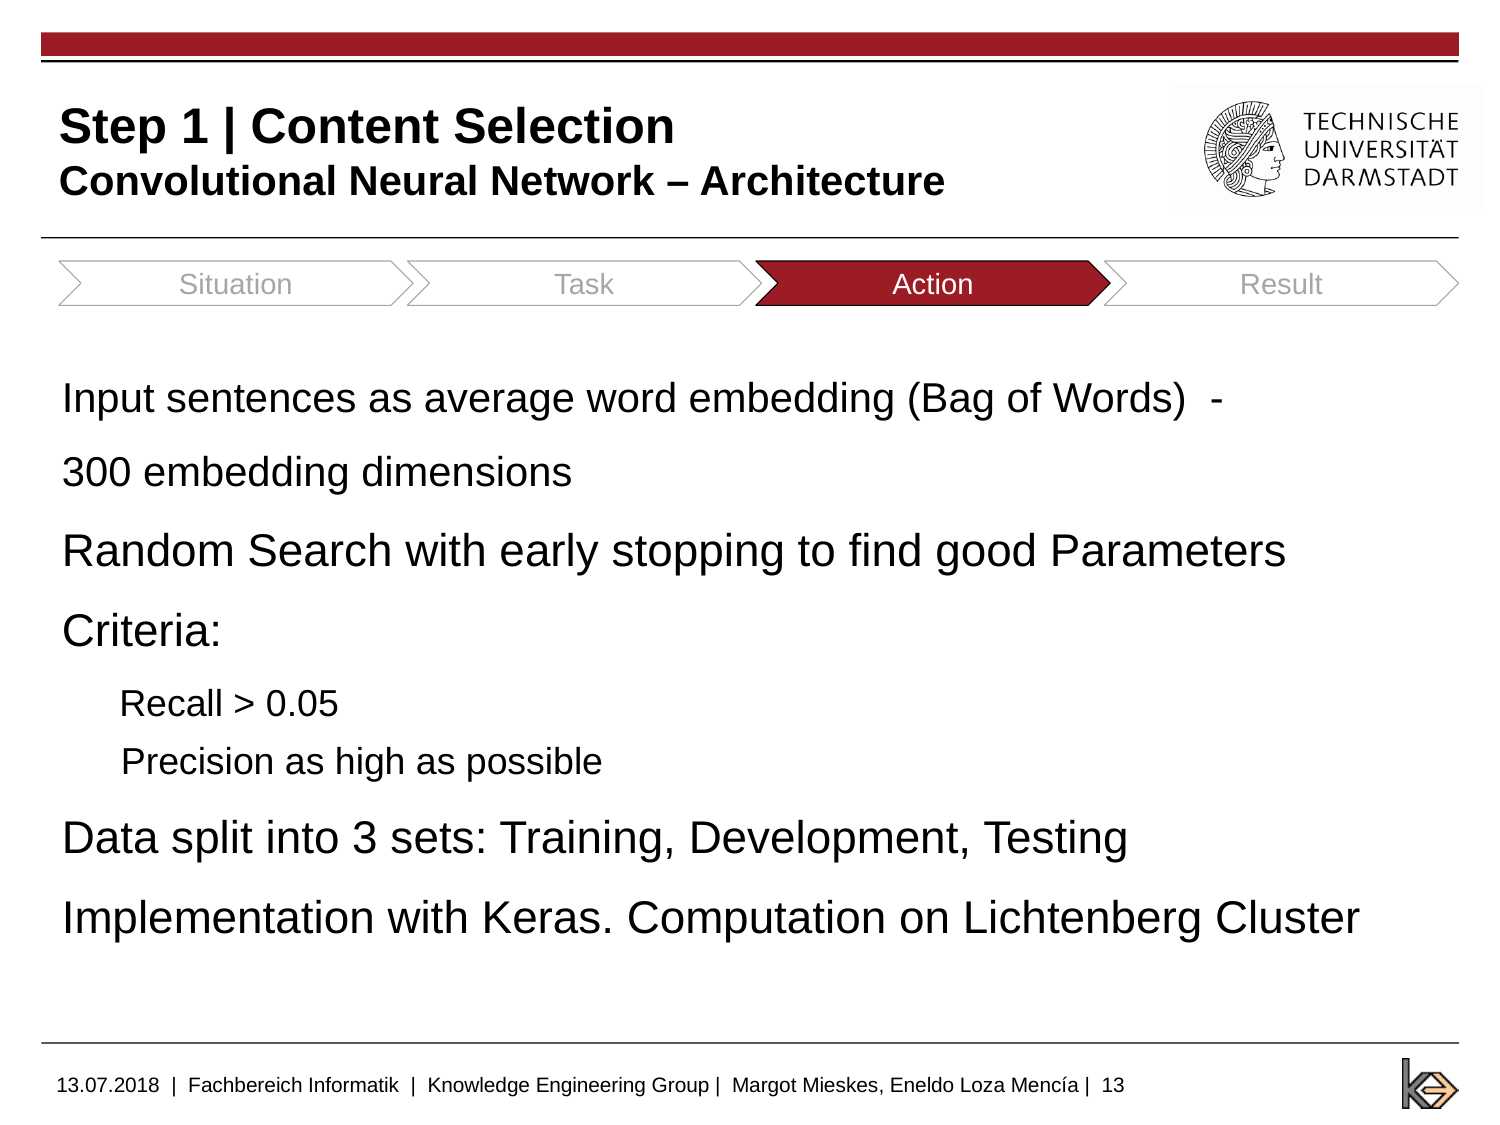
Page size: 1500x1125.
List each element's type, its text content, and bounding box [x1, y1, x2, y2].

text_box Task [405, 258, 764, 308]
title Step 1 | Content Selection Convolutional Neural Network – Architecture [58, 79, 1149, 218]
list Input sentences as average word embedding (Bag of Words) - 300 embedding dimensions Random Search with early stopping to find good Parameters Criteria: Recall > 0.05 Precision as high as possible Data split into 3 sets: Training, Development, Testing Implementation with Keras. Computation on Lichtenberg Cluster [61, 348, 1462, 1024]
picture [1402, 1058, 1459, 1109]
picture [1175, 84, 1483, 214]
text_box Action [753, 258, 1113, 308]
text_box Result [1102, 258, 1461, 308]
text_box Situation [56, 258, 416, 308]
